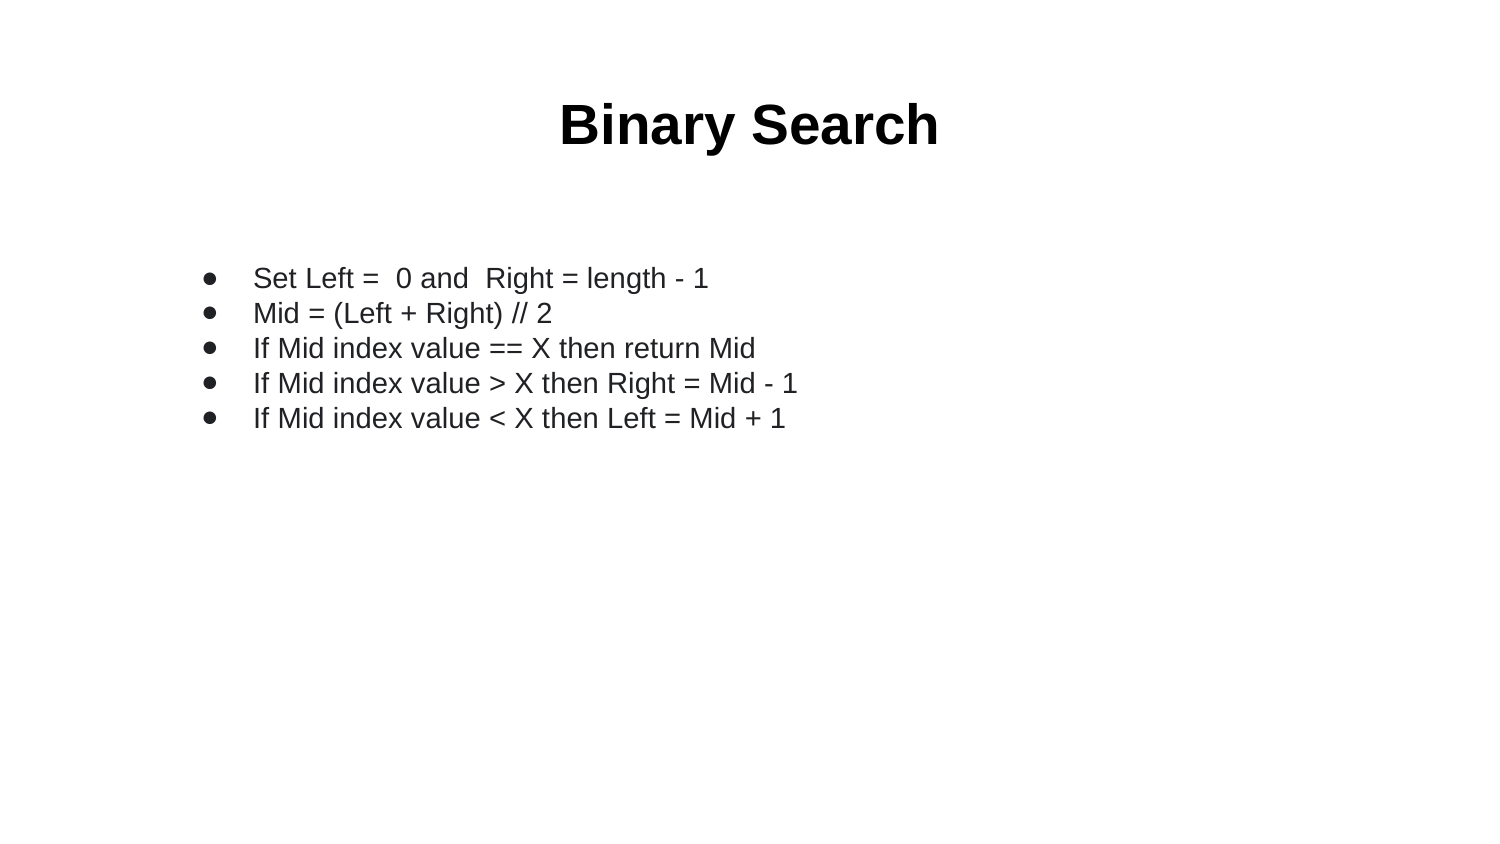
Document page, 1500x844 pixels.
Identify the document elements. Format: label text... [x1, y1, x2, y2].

title Binary Search [51, 72, 1449, 167]
text_box Set Left = 0 and Right = length - 1 Mid = (Left + Right) // 2 If Mid index value == X then return Mid If Mid index value > X then Right = Mid - 1 If Mid index value < X then Left = Mid + 1 [163, 209, 1366, 485]
